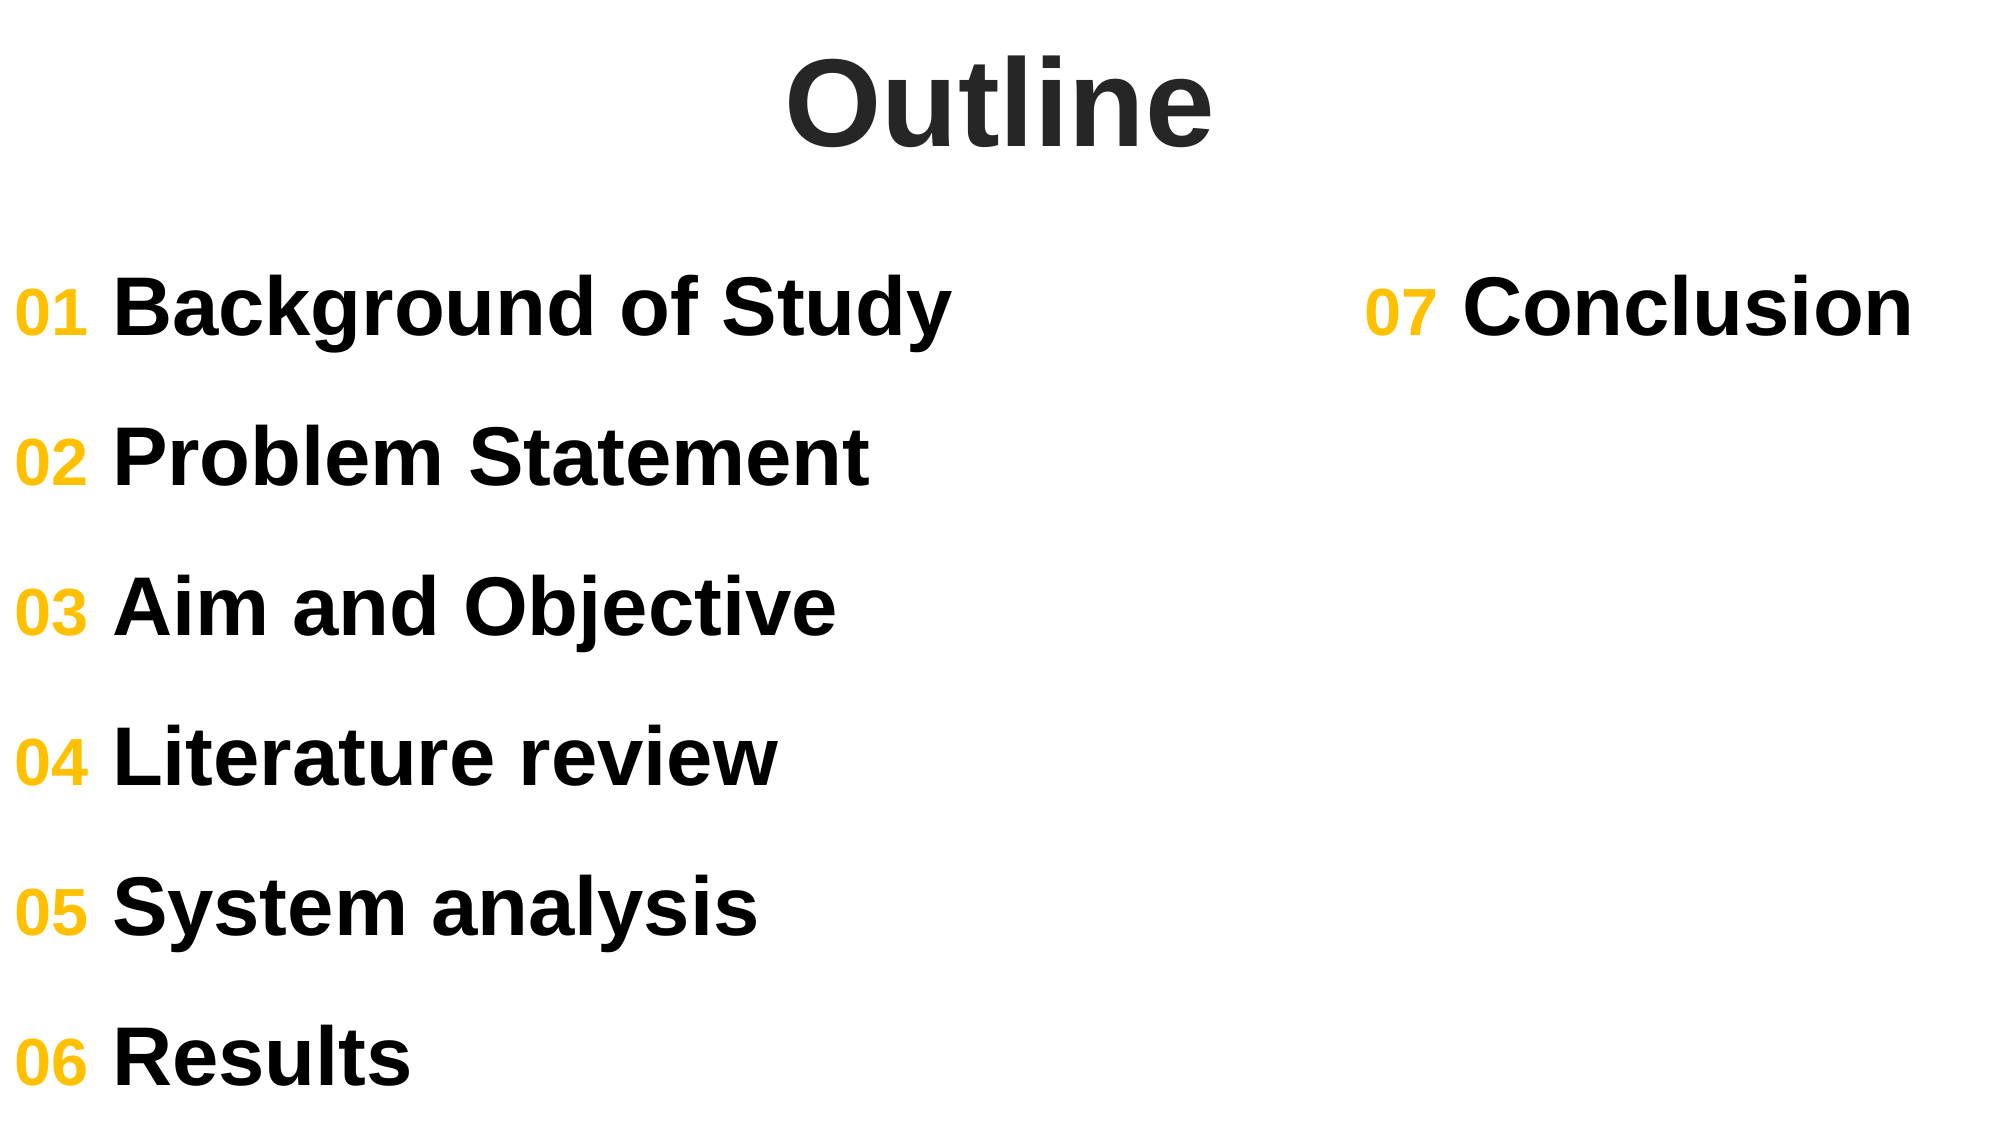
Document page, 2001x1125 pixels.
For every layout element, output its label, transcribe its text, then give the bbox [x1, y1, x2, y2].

text_box Outline [769, 13, 1230, 179]
text_box 01 Background of Study 07 Conclusion 02 Problem Statement 03 Aim and Objective 04 Literature review 05 System analysis 06 Results [0, 194, 2000, 1110]
